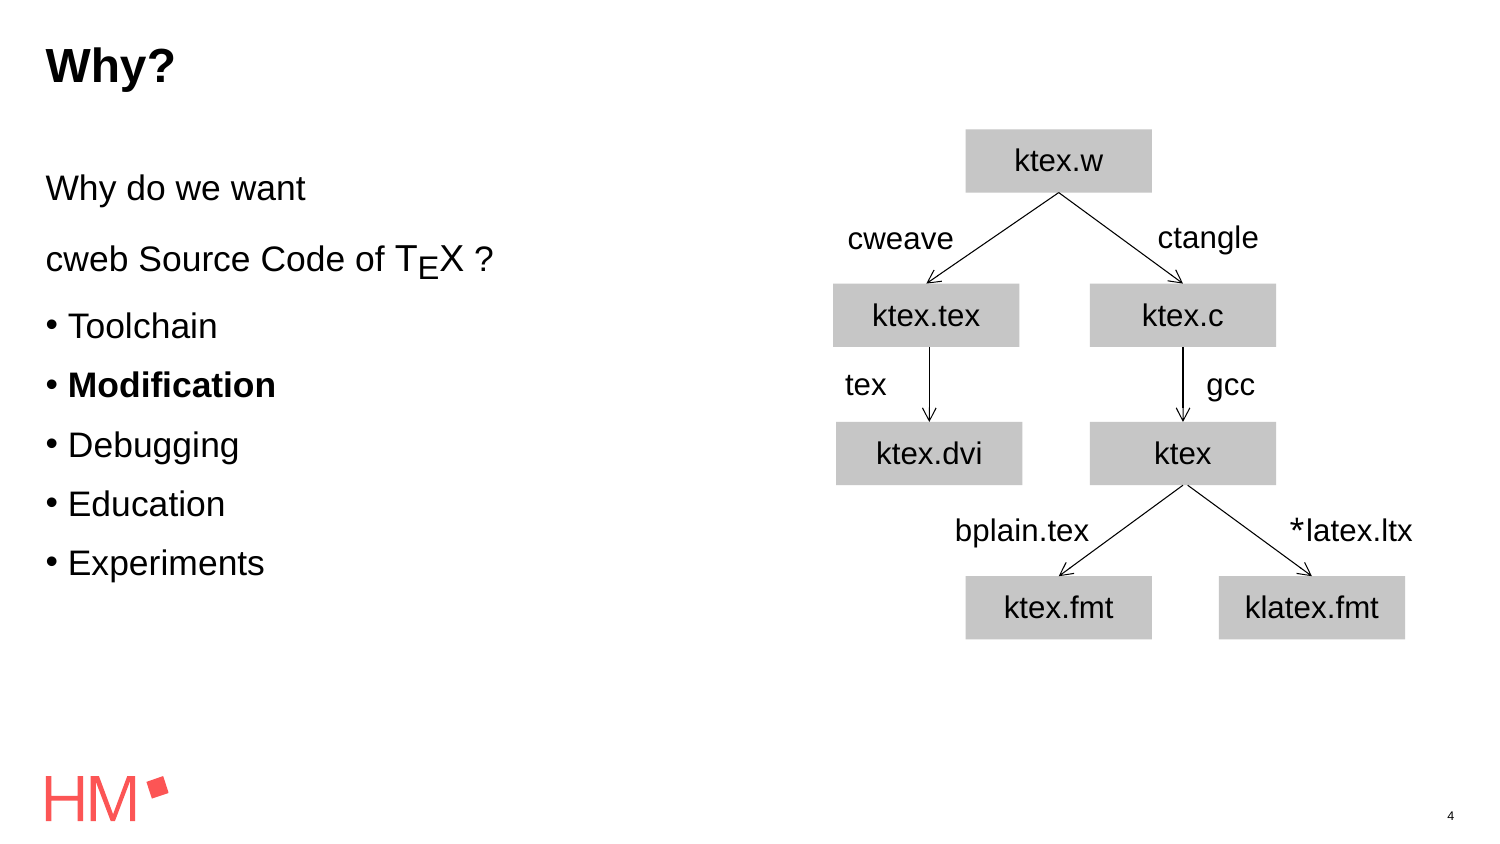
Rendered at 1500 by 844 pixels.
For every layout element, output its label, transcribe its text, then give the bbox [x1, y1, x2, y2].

text_box ktex [1089, 421, 1277, 486]
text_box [1187, 485, 1312, 577]
text_box tex [833, 360, 899, 408]
title Why? [45, 41, 1455, 152]
text_box ktex.c [1089, 282, 1277, 348]
text_box *latex.ltx [1312, 506, 1425, 555]
text_box ktex.tex [832, 282, 1021, 348]
text_box ctangle [1183, 214, 1271, 262]
text_box ktex.w [965, 128, 1153, 192]
text_box ktex.dvi [835, 421, 1023, 486]
text_box gcc [1195, 360, 1268, 408]
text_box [1059, 192, 1183, 284]
slide_number 4 [1296, 808, 1455, 835]
text_box cweave [836, 214, 926, 263]
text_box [1058, 485, 1183, 577]
text_box [768, 160, 1473, 735]
text_box bplain.tex [943, 506, 1058, 555]
text_box klatex.fmt [1218, 575, 1406, 640]
text_box ktex.fmt [965, 575, 1153, 640]
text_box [926, 192, 1059, 284]
list Why do we want cweb Source Code of TEX ? Toolchain Modification Debugging Education Experiments [45, 160, 614, 735]
